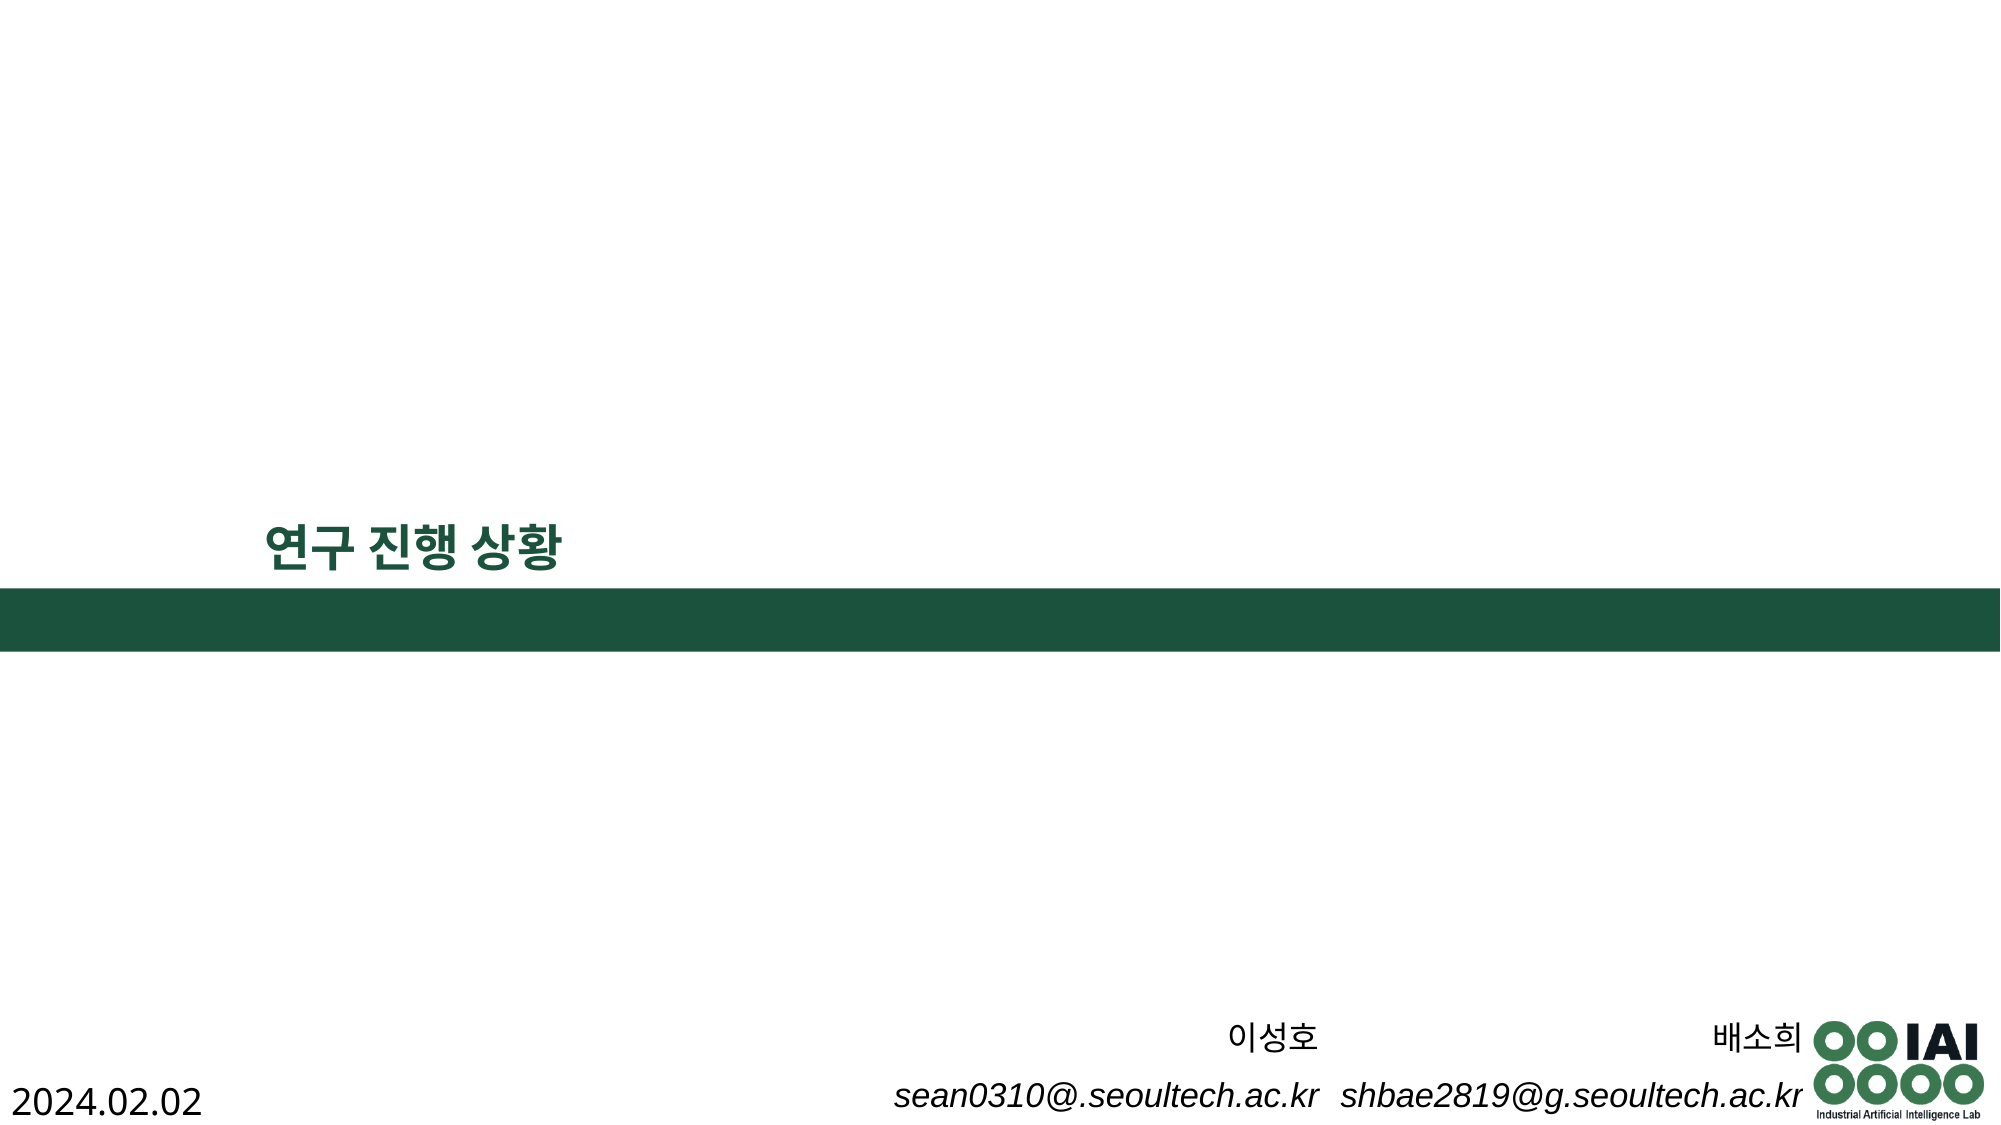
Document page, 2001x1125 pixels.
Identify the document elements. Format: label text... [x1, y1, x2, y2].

text_box 2024.02.02 [8, 1075, 240, 1123]
text_box [0, 588, 262, 652]
text_box 이성호 sean0310@.seoultech.ac.kr [848, 1000, 1319, 1114]
title 연구 진행 상황 [262, 514, 2000, 705]
text_box 배소희 shbae2819@g.seoultech.ac.kr [1332, 1000, 1804, 1114]
picture [1803, 1015, 1992, 1125]
